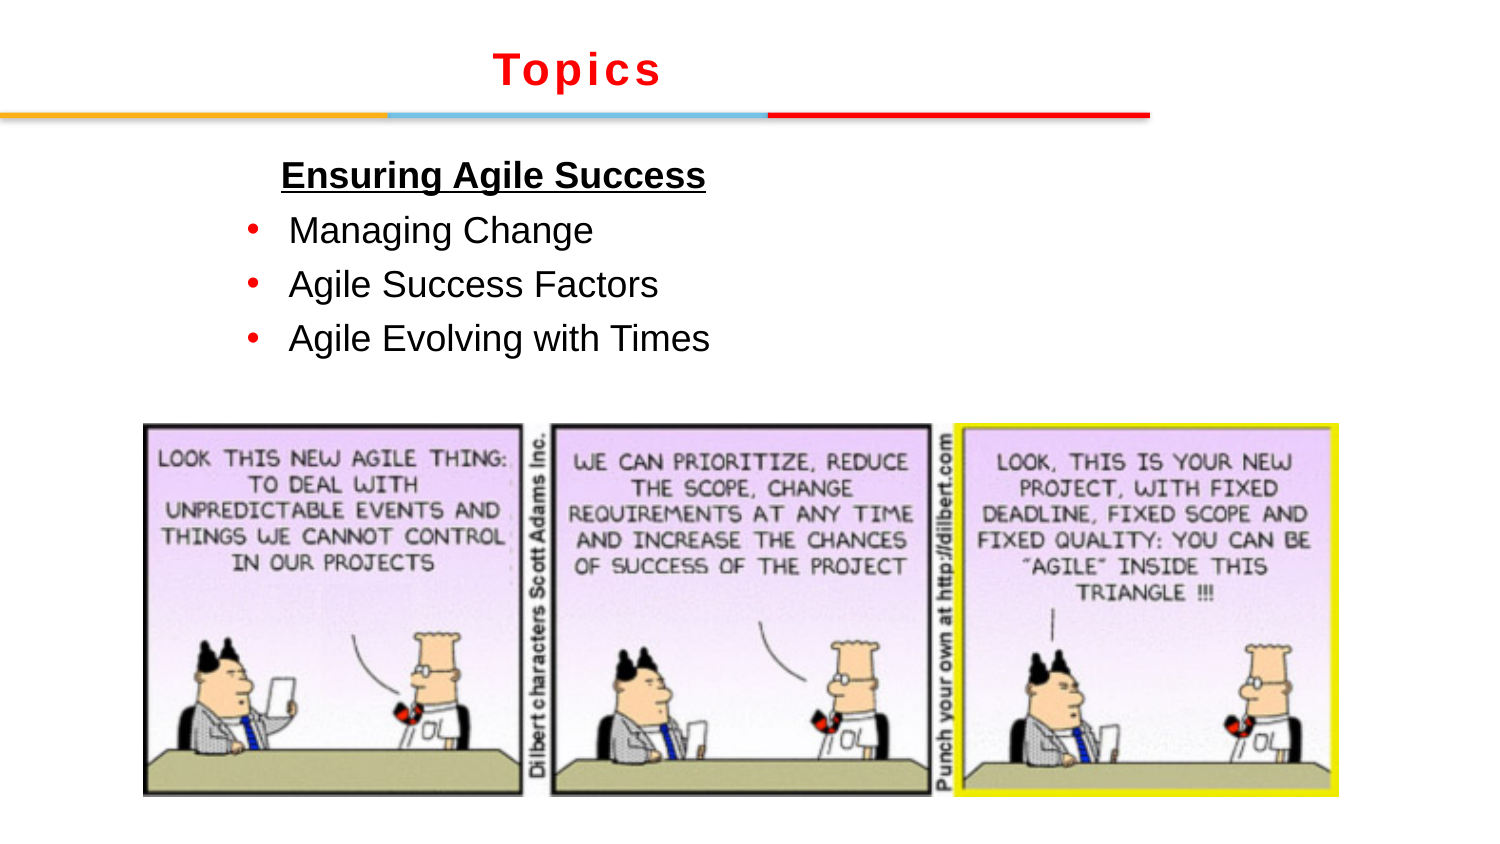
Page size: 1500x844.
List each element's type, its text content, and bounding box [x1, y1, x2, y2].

list Ensuring Agile Success Managing Change Agile Success Factors Agile Evolving with Times [246, 143, 741, 422]
picture [143, 423, 1339, 797]
list Topics [40, 19, 1113, 115]
